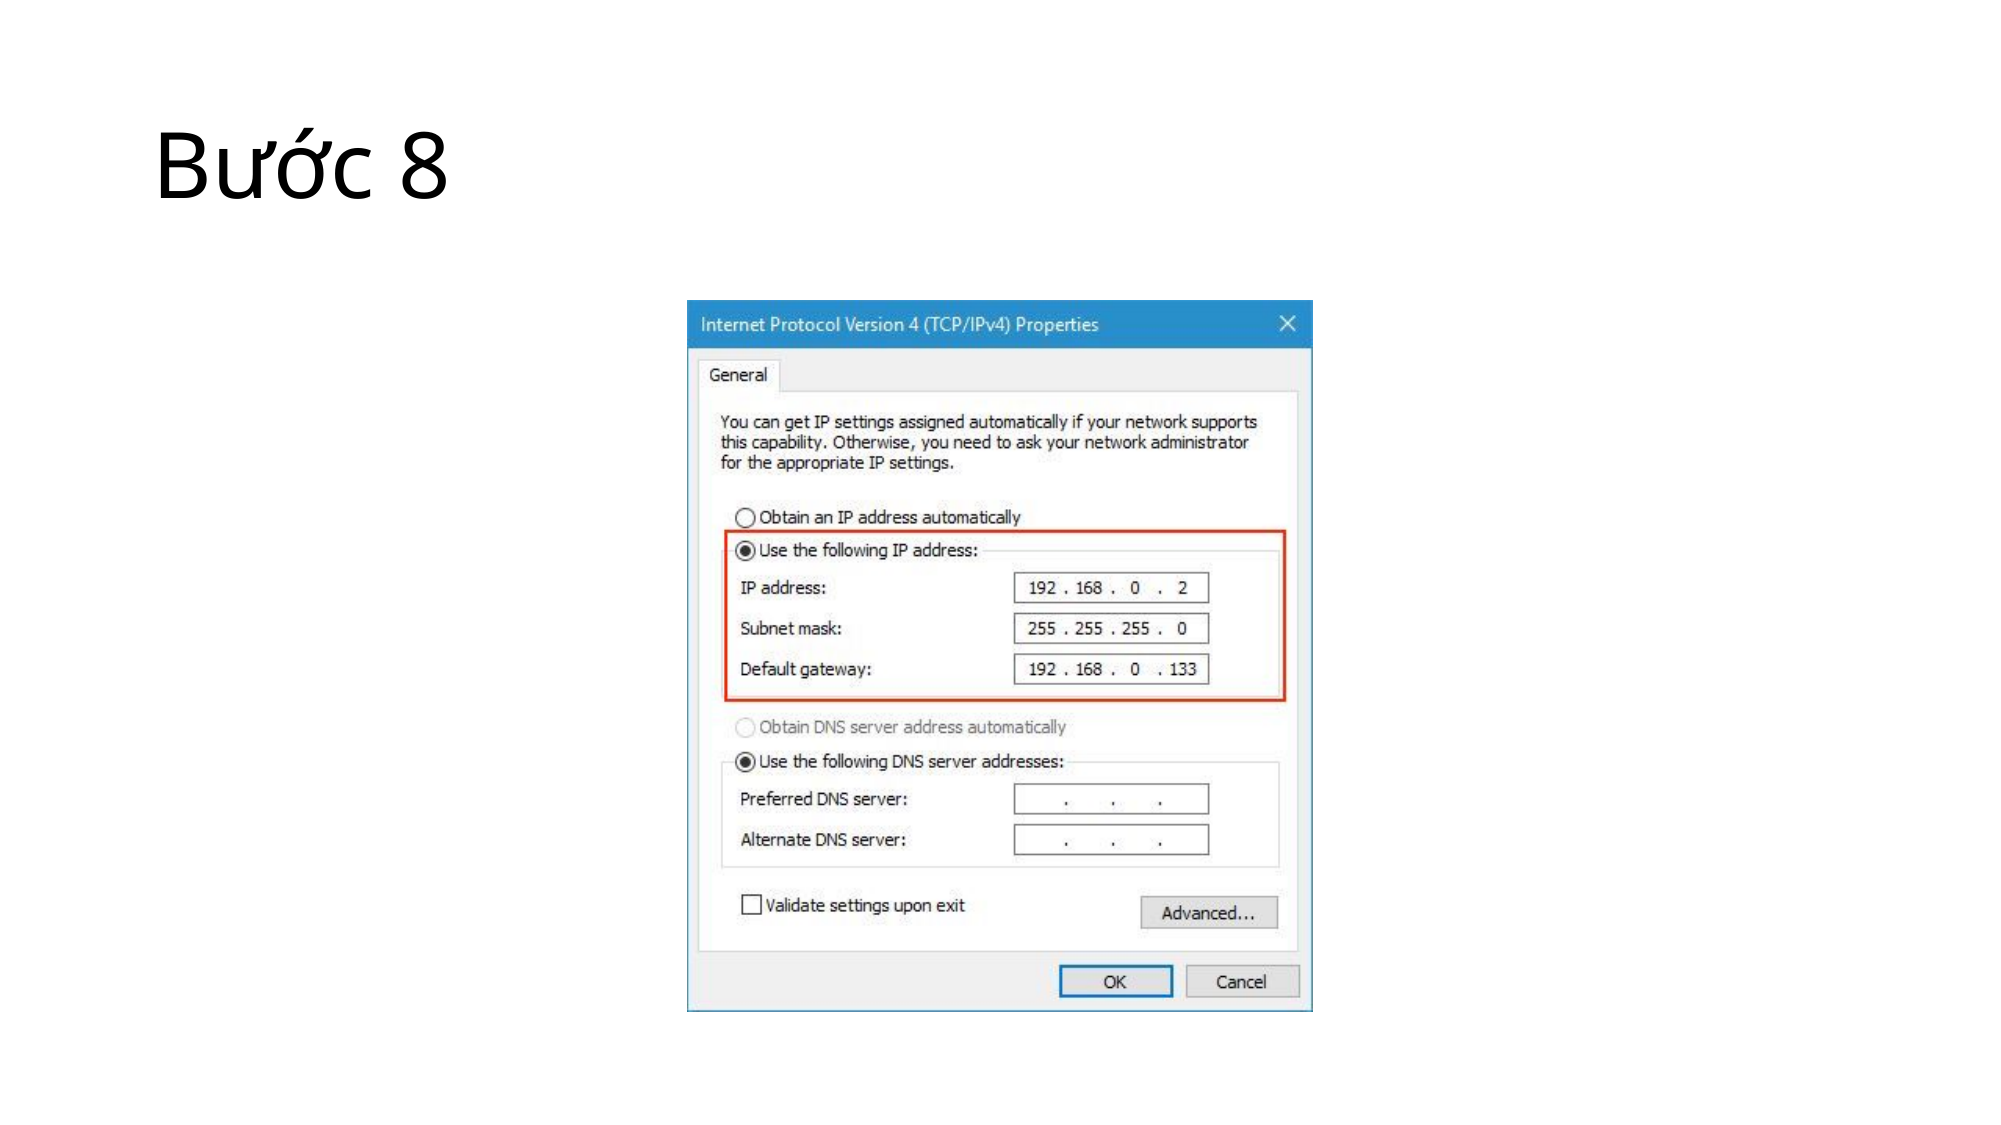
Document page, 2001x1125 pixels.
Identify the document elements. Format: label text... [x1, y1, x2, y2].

title Bước 8 [137, 59, 1863, 278]
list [687, 300, 1313, 1012]
